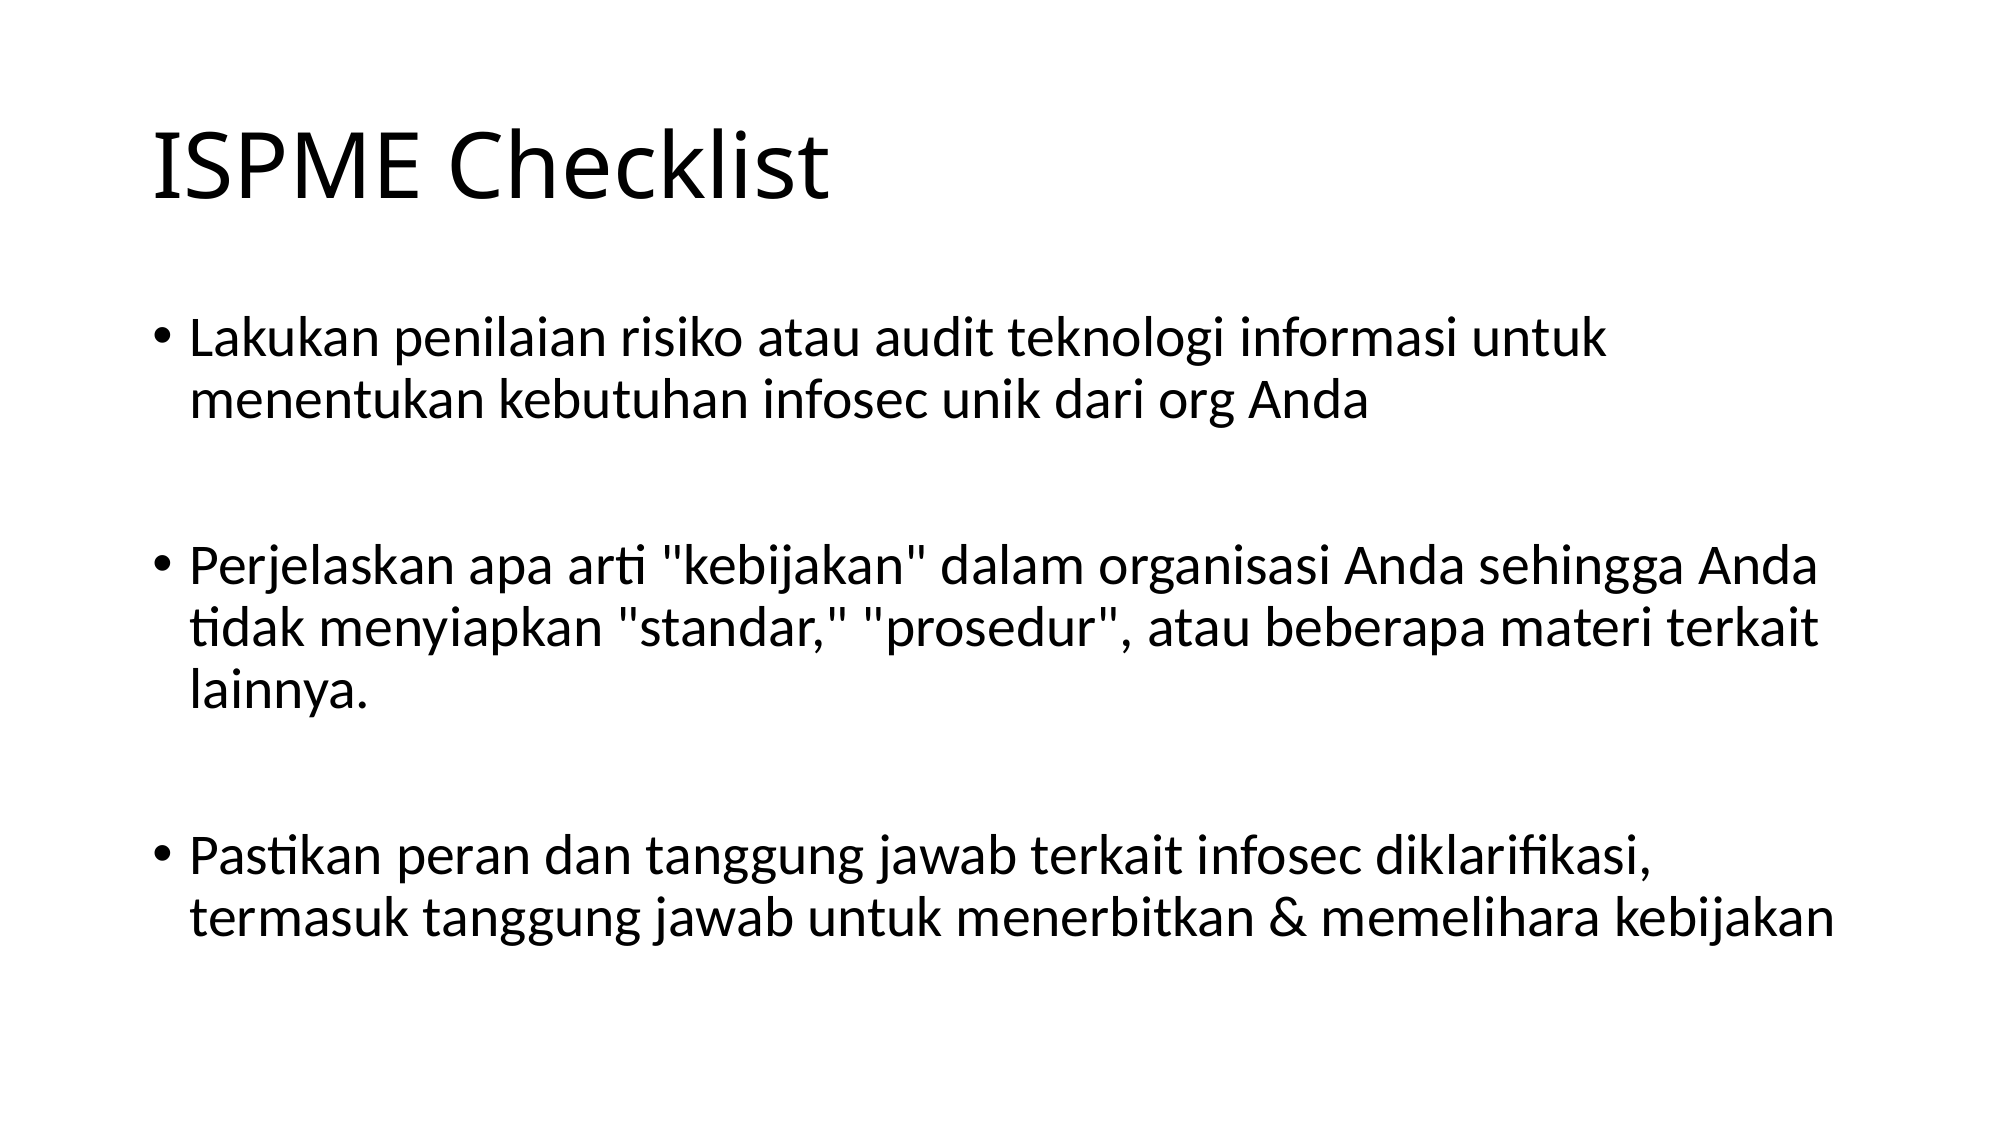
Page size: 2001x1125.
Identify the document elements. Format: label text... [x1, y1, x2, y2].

title ISPME Checklist [137, 59, 1863, 278]
list Lakukan penilaian risiko atau audit teknologi informasi untuk menentukan kebutuhan infosec unik dari org Anda Perjelaskan apa arti "kebijakan" dalam organisasi Anda sehingga Anda tidak menyiapkan "standar," "prosedur", atau beberapa materi terkait lainnya. Pastikan peran dan tanggung jawab terkait infosec diklarifikasi, termasuk tanggung jawab untuk menerbitkan & memelihara kebijakan [137, 299, 1863, 1014]
